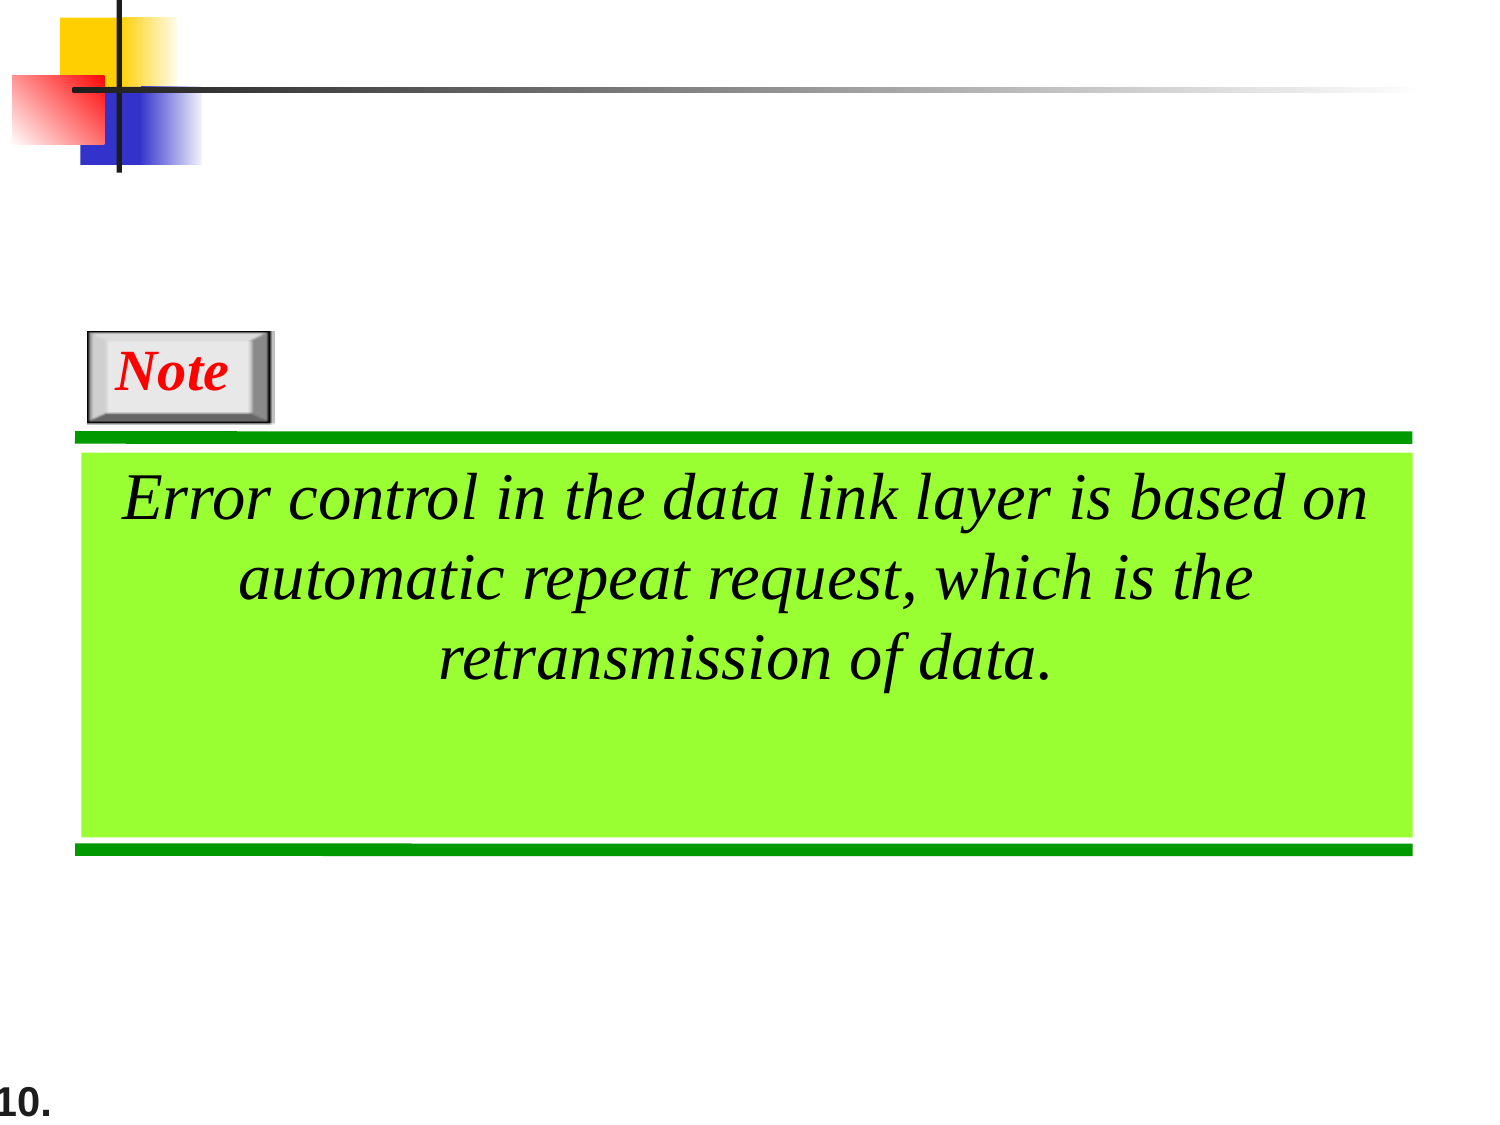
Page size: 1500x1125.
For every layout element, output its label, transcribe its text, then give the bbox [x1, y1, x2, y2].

text_box Error control in the data link layer is based on automatic repeat request, which is the retransmission of data. [81, 452, 1413, 838]
text_box 10. [0, 1062, 300, 1125]
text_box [11, 74, 105, 145]
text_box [116, 0, 123, 85]
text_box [72, 87, 1423, 93]
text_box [140, 102, 202, 166]
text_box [80, 148, 111, 166]
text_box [127, 102, 136, 166]
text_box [87, 331, 276, 426]
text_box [127, 17, 178, 84]
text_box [116, 102, 123, 173]
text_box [59, 17, 111, 79]
